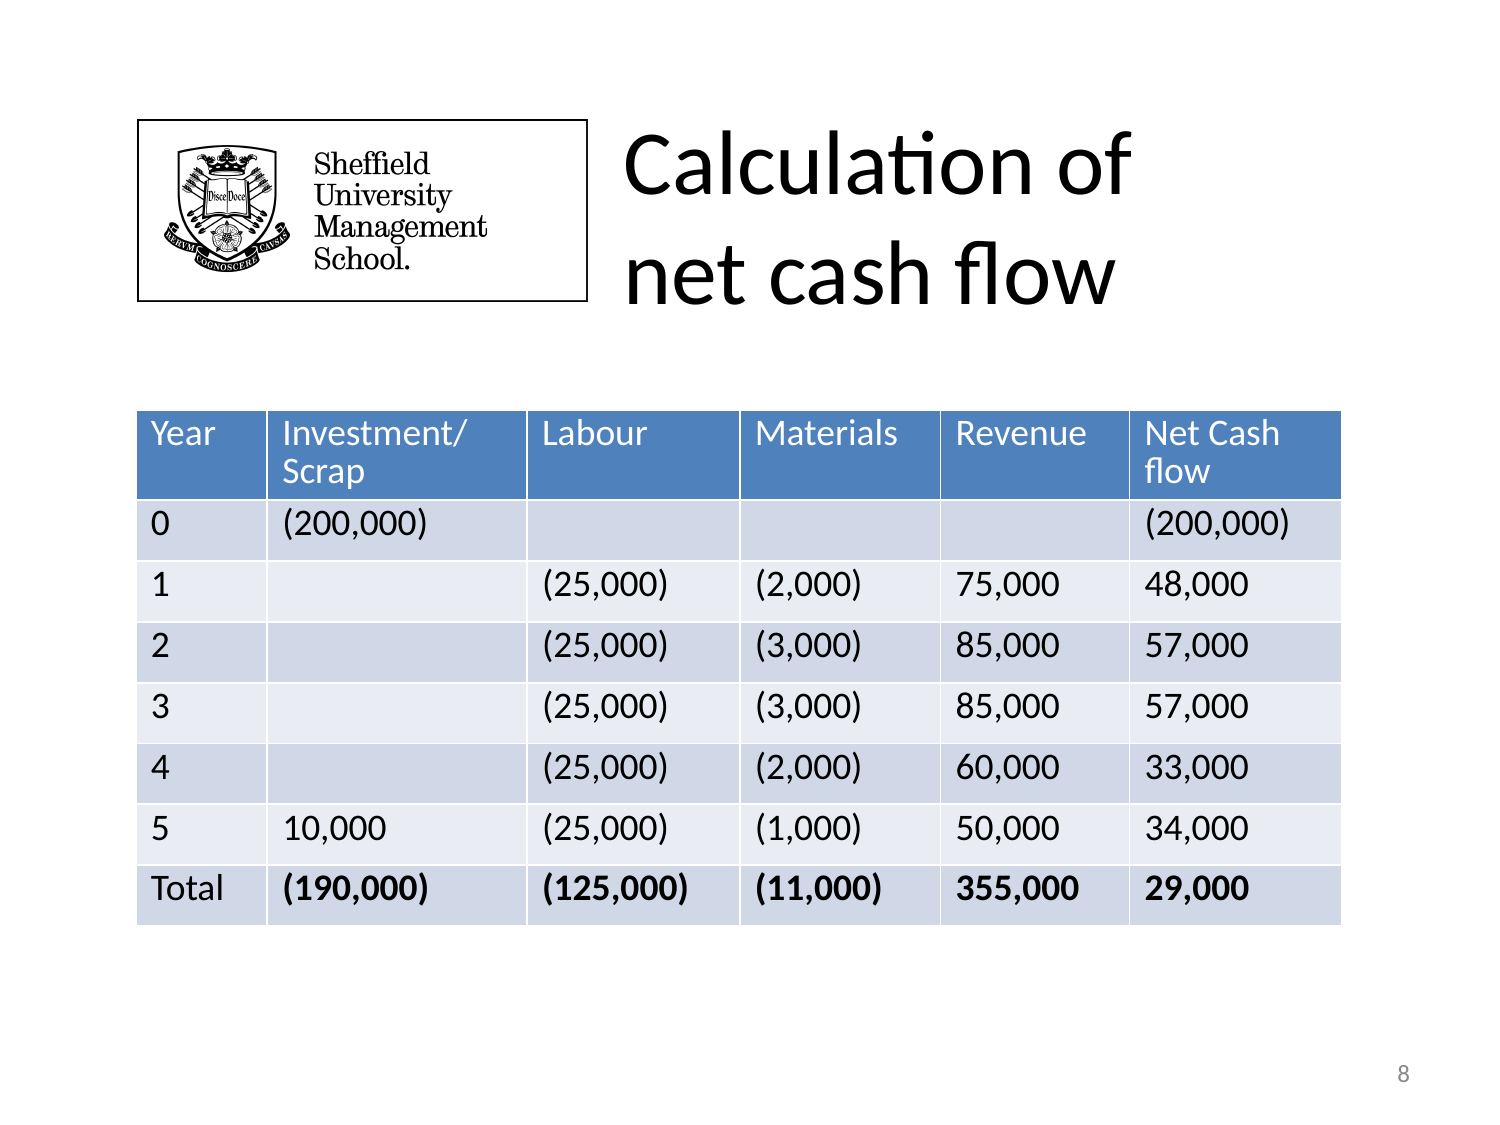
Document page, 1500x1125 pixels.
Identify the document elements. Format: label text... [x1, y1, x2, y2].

table_header Net Cash flow [1130, 411, 1341, 499]
table_header Investment/ Scrap [268, 411, 526, 499]
table_cell 2 [137, 623, 266, 682]
table_cell (25,000) [528, 805, 739, 864]
table_cell (200,000) [1130, 501, 1341, 560]
table_cell 50,000 [941, 805, 1129, 864]
table_cell (2,000) [741, 744, 940, 803]
table_cell [268, 684, 526, 743]
table_cell 33,000 [1130, 744, 1341, 803]
table_cell 29,000 [1130, 866, 1341, 925]
table_cell [528, 501, 739, 560]
table_cell 5 [137, 805, 266, 864]
table_cell 1 [137, 562, 266, 621]
table_cell (11,000) [741, 866, 940, 925]
table_cell Total [137, 866, 266, 925]
table_cell 34,000 [1130, 805, 1341, 864]
table_cell [268, 623, 526, 682]
table_cell (200,000) [268, 501, 526, 560]
slide_number 8 [1074, 1042, 1425, 1103]
table_cell (3,000) [741, 684, 940, 743]
table_cell [268, 562, 526, 621]
table_cell 85,000 [941, 623, 1129, 682]
table_cell (25,000) [528, 562, 739, 621]
table_cell 48,000 [1130, 562, 1341, 621]
table_cell [268, 744, 526, 803]
table_cell 4 [137, 744, 266, 803]
table_cell 57,000 [1130, 623, 1341, 682]
table_cell 60,000 [941, 744, 1129, 803]
table_cell (125,000) [528, 866, 739, 925]
table_cell 3 [137, 684, 266, 743]
table_cell 57,000 [1130, 684, 1341, 743]
table_cell 75,000 [941, 562, 1129, 621]
table_cell (3,000) [741, 623, 940, 682]
table_cell (25,000) [528, 623, 739, 682]
table_cell [741, 501, 940, 560]
table_header Materials [741, 411, 940, 499]
table_cell (25,000) [528, 684, 739, 743]
table_cell 10,000 [268, 805, 526, 864]
table_cell (2,000) [741, 562, 940, 621]
table_cell 0 [137, 501, 266, 560]
table_header Revenue [941, 411, 1129, 499]
title Calculation of net cash flow [608, 119, 1462, 307]
table_cell 355,000 [941, 866, 1129, 925]
table_cell (190,000) [268, 866, 526, 925]
table_cell 85,000 [941, 684, 1129, 743]
table_header Labour [528, 411, 739, 499]
table_cell (25,000) [528, 744, 739, 803]
table_header Year [137, 411, 266, 499]
picture [137, 119, 588, 302]
table_cell [941, 501, 1129, 560]
table_cell (1,000) [741, 805, 940, 864]
